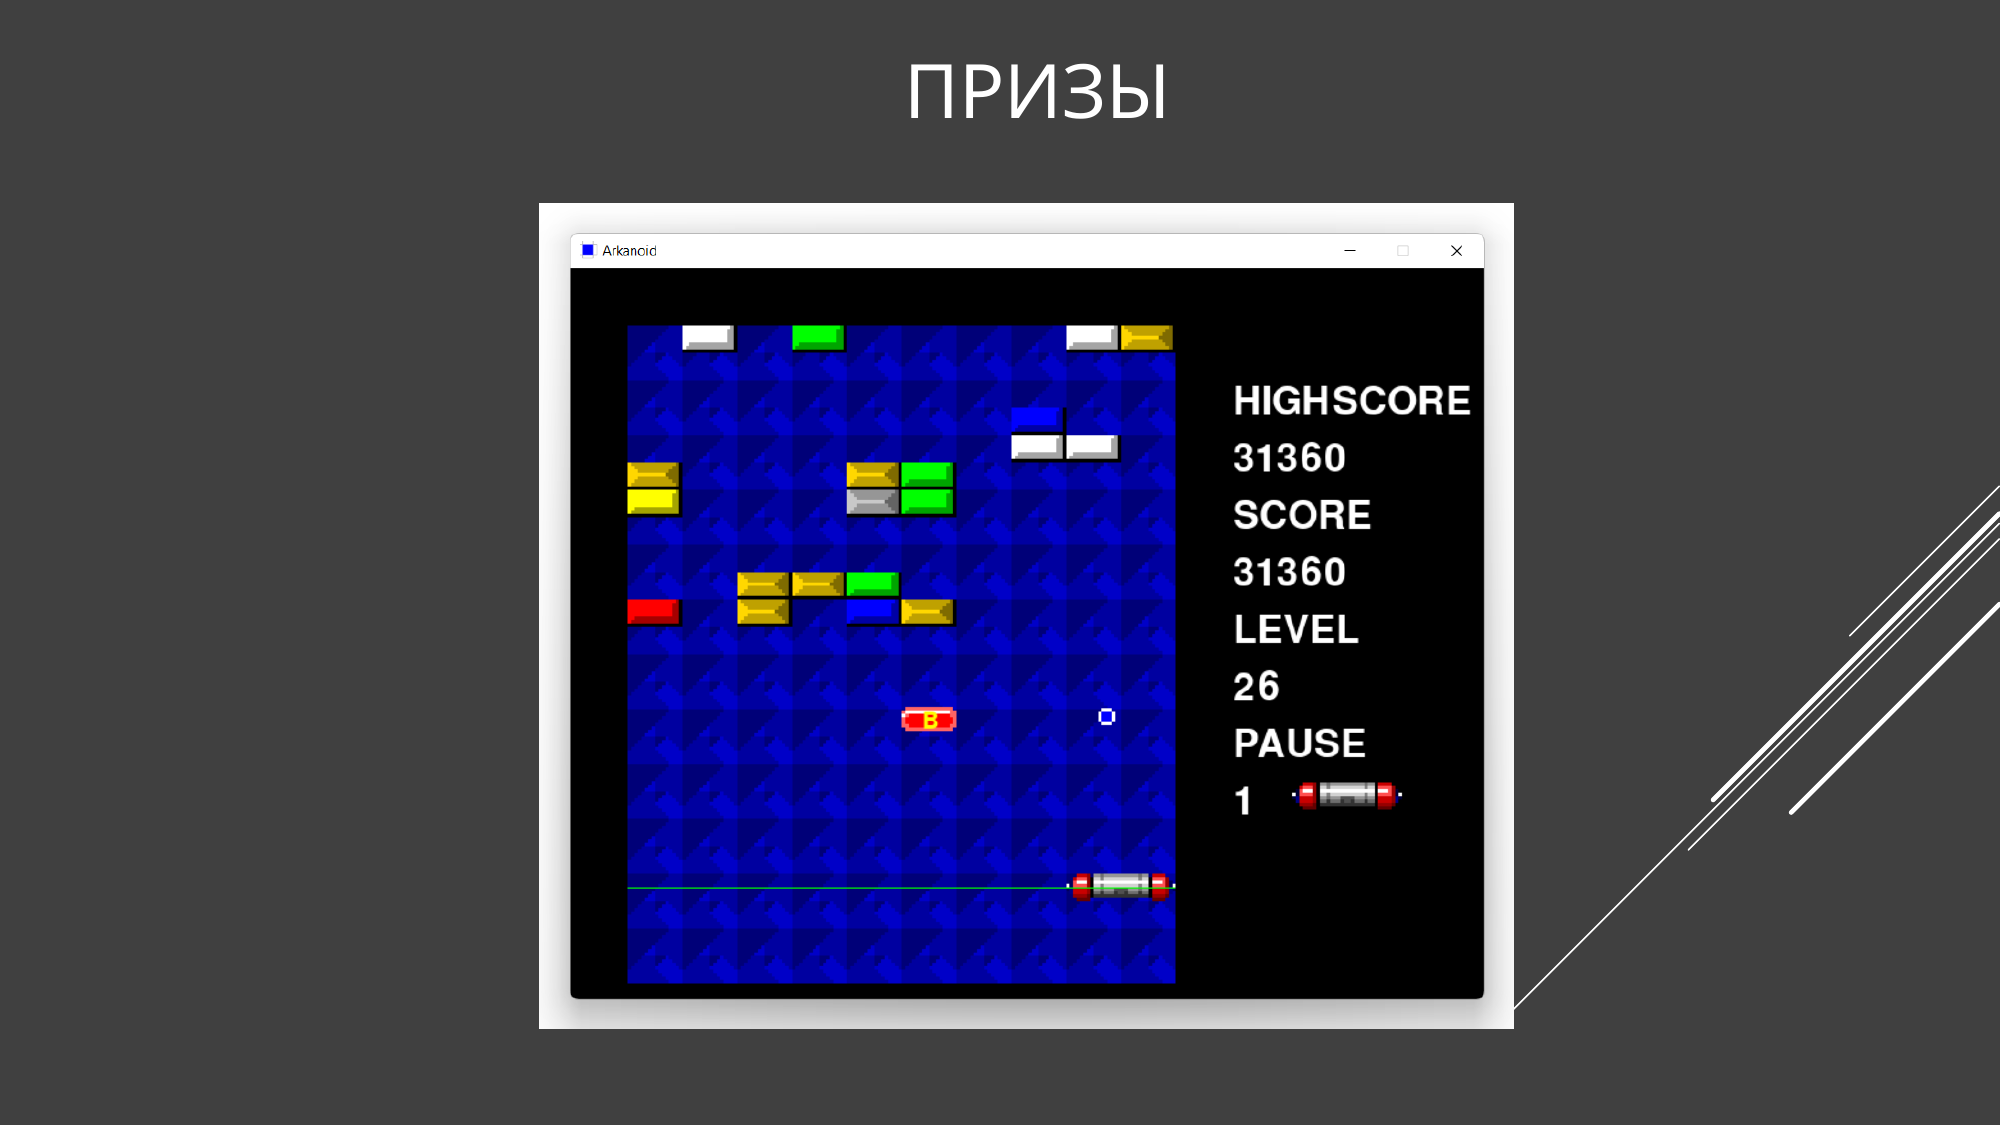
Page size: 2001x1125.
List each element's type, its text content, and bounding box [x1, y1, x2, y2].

picture [539, 203, 1514, 1029]
title Призы [889, 0, 1258, 177]
